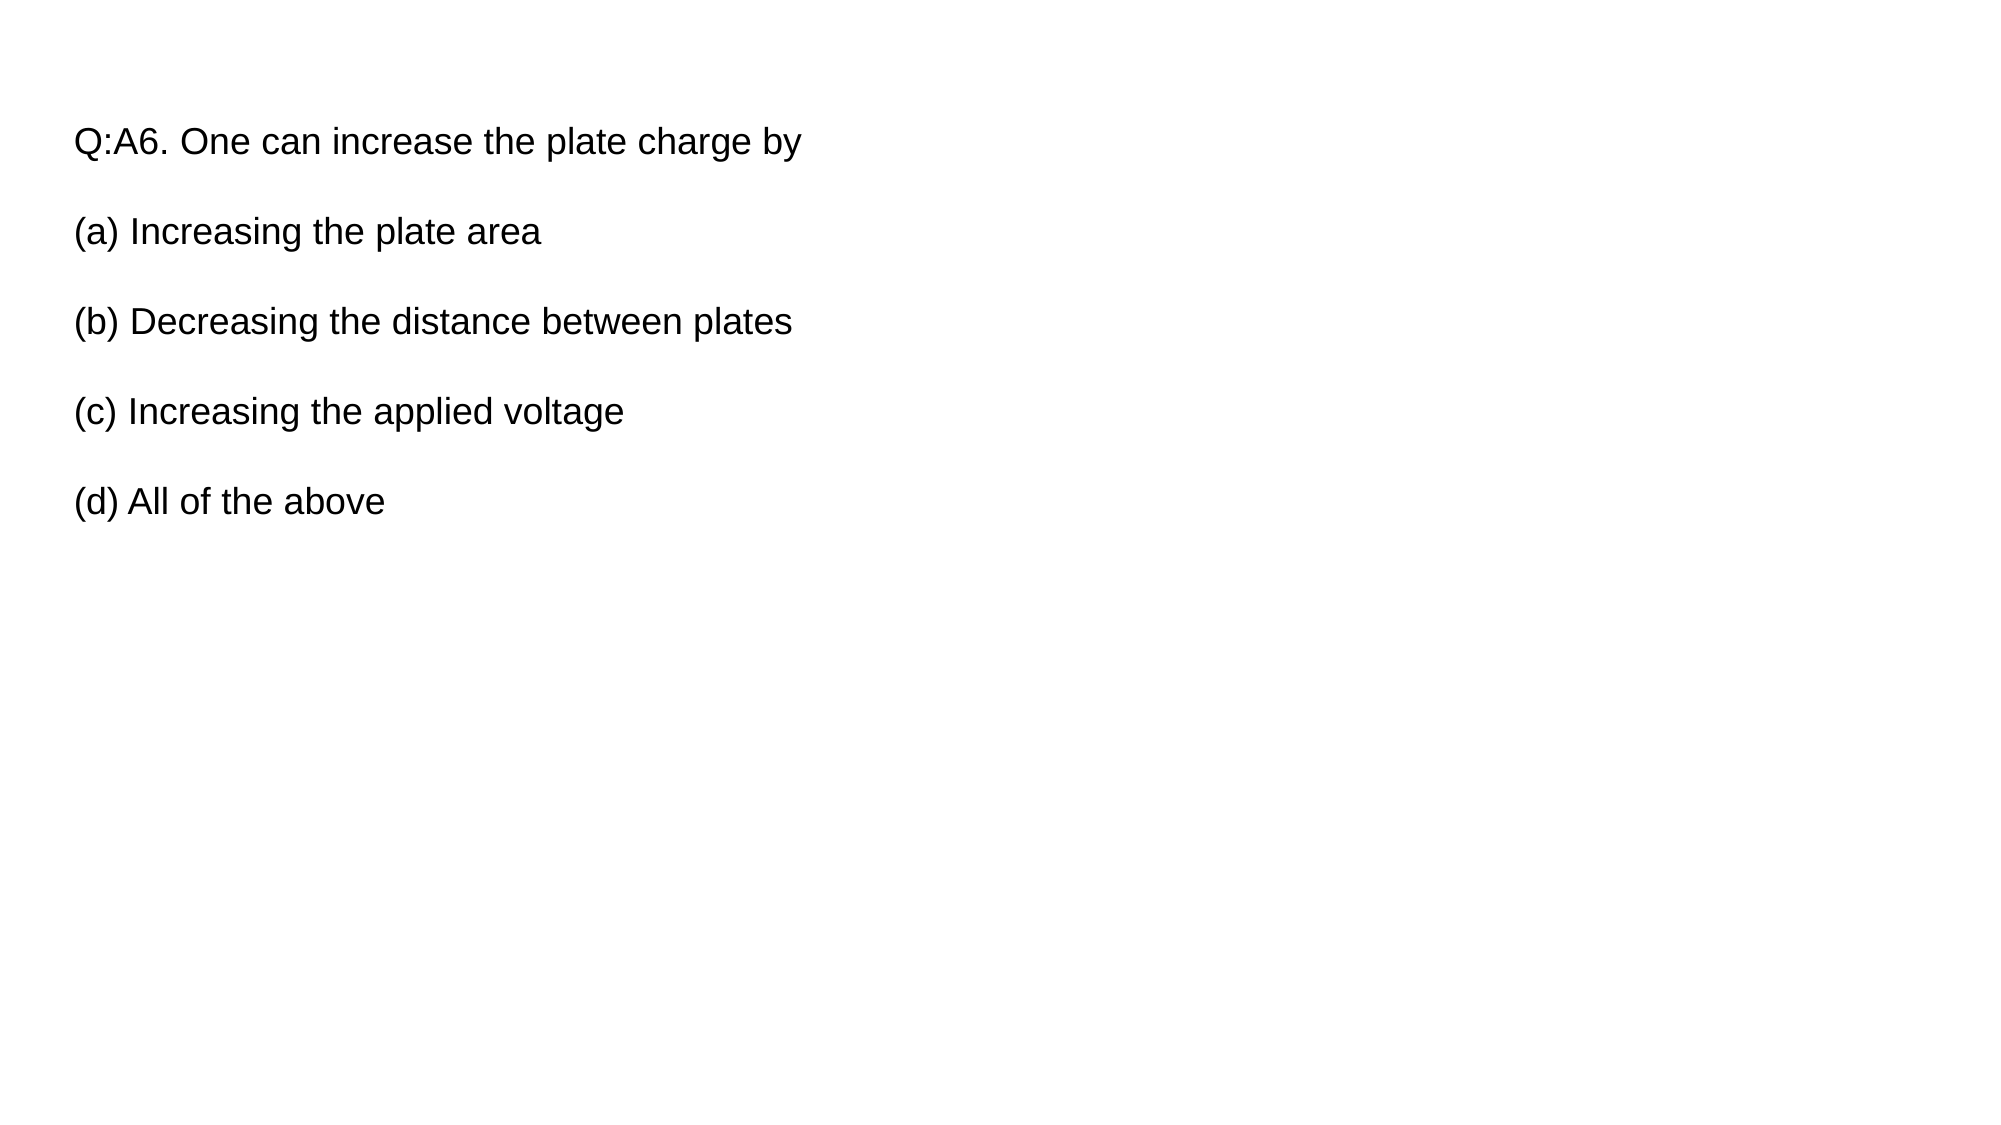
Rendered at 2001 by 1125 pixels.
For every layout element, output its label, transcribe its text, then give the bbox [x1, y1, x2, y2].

text_box Q:A6. One can increase the plate charge by (a) Increasing the plate area (b) Decreasing the distance between plates (c) Increasing the applied voltage (d) All of the above [58, 109, 1949, 260]
